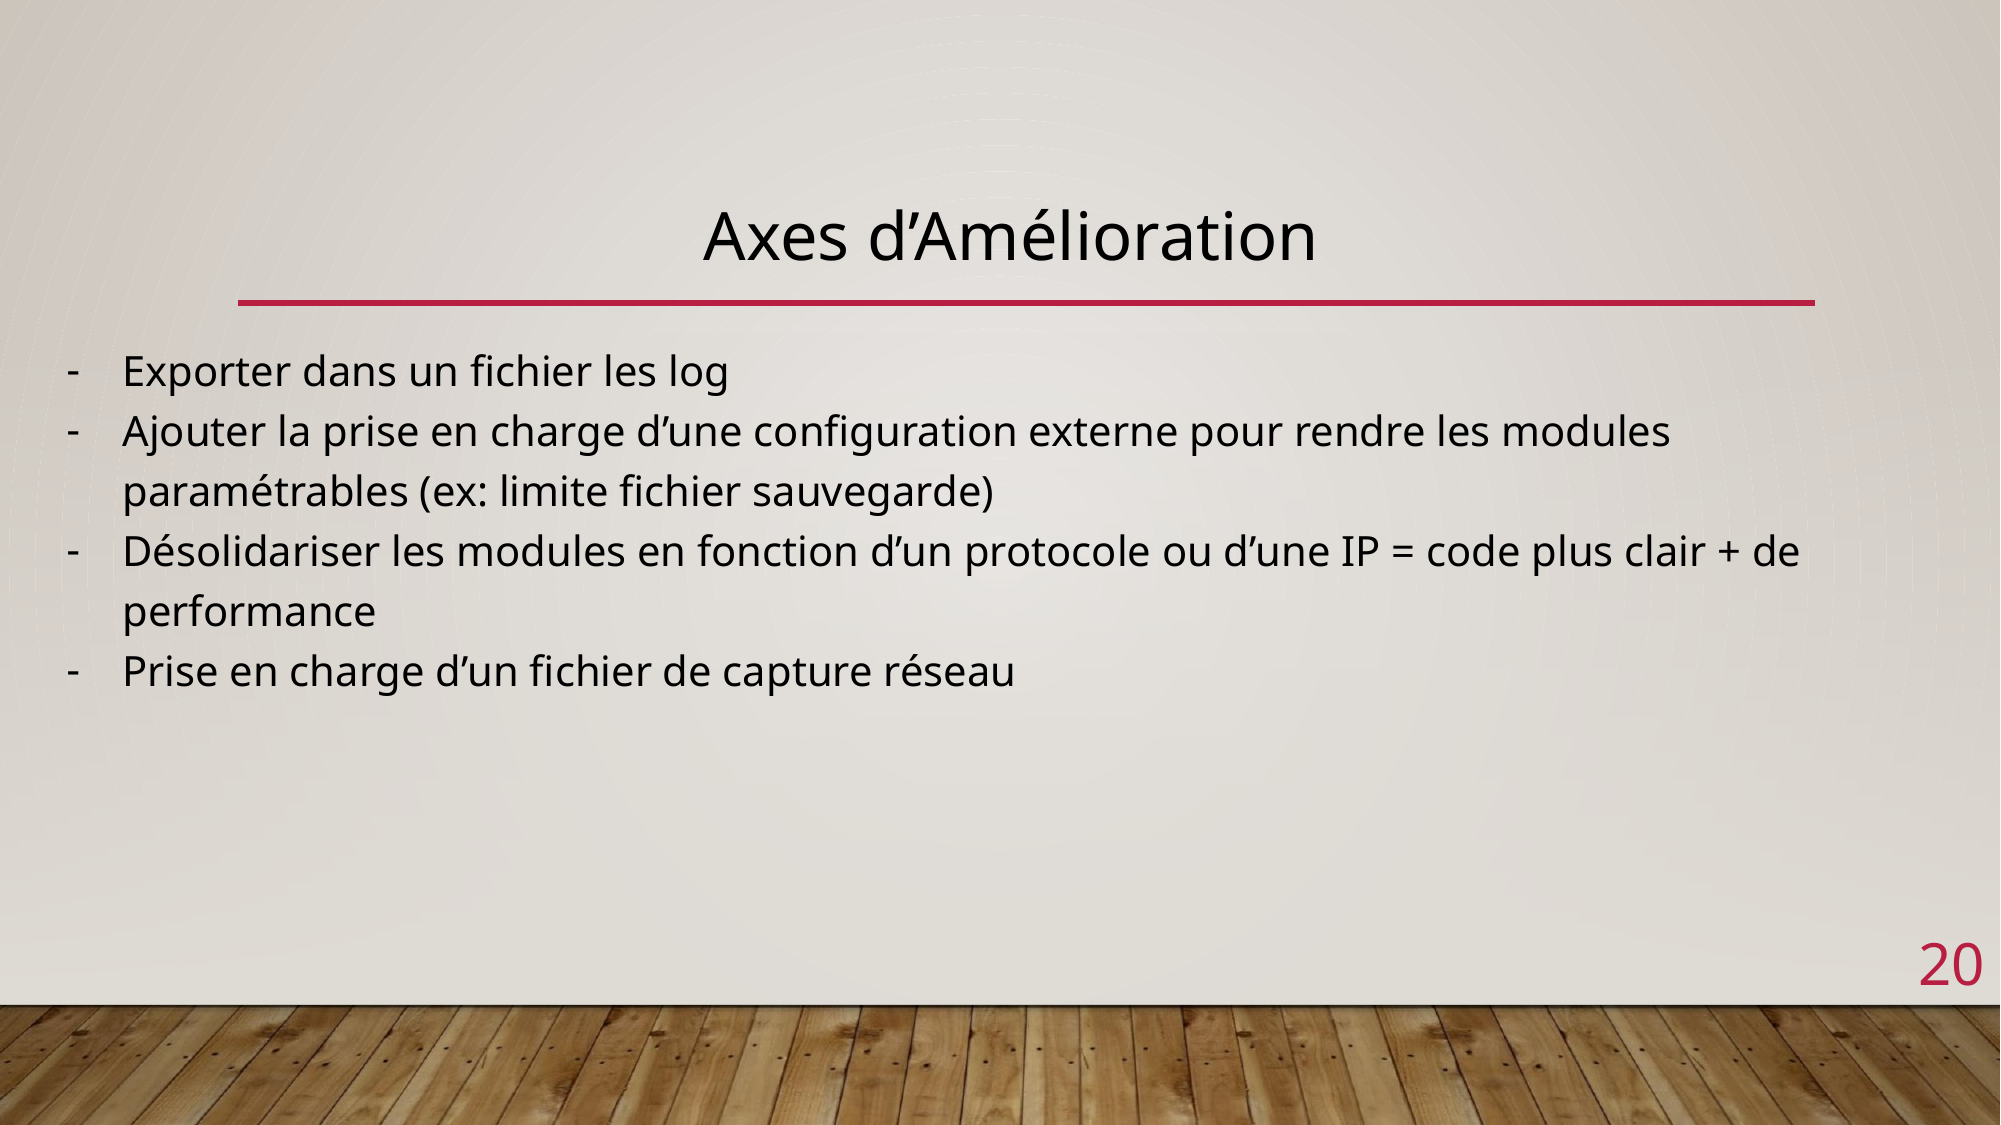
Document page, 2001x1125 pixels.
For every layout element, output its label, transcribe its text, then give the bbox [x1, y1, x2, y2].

picture [0, 1005, 2000, 1125]
slide_number ‹#› [1866, 920, 2000, 1003]
list Exporter dans un fichier les log Ajouter la prise en charge d’une configuration externe pour rendre les modules paramétrables (ex: limite fichier sauvegarde) Désolidariser les modules en fonction d’un protocole ou d’une IP = code plus clair + de performance Prise en charge d’un fichier de capture réseau [32, 327, 1944, 894]
title Axes d’Amélioration [224, 195, 1800, 300]
